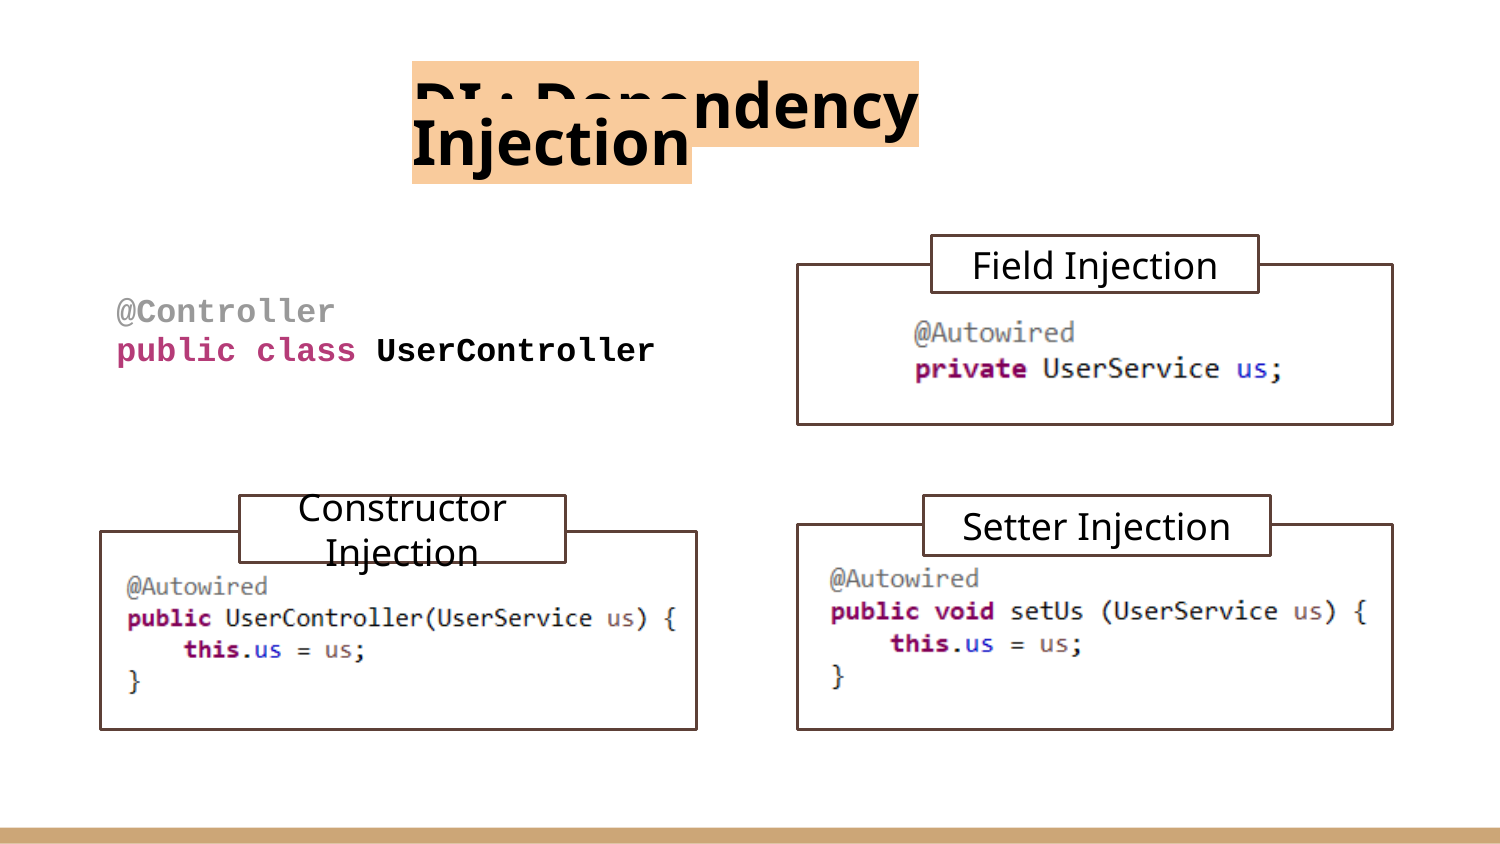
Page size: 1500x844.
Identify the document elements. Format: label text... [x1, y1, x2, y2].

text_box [797, 495, 1393, 731]
text_box @Controller public class UserController [101, 273, 696, 411]
title DI : Dependency Injection [397, 51, 1103, 189]
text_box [100, 495, 697, 731]
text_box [796, 235, 1393, 425]
